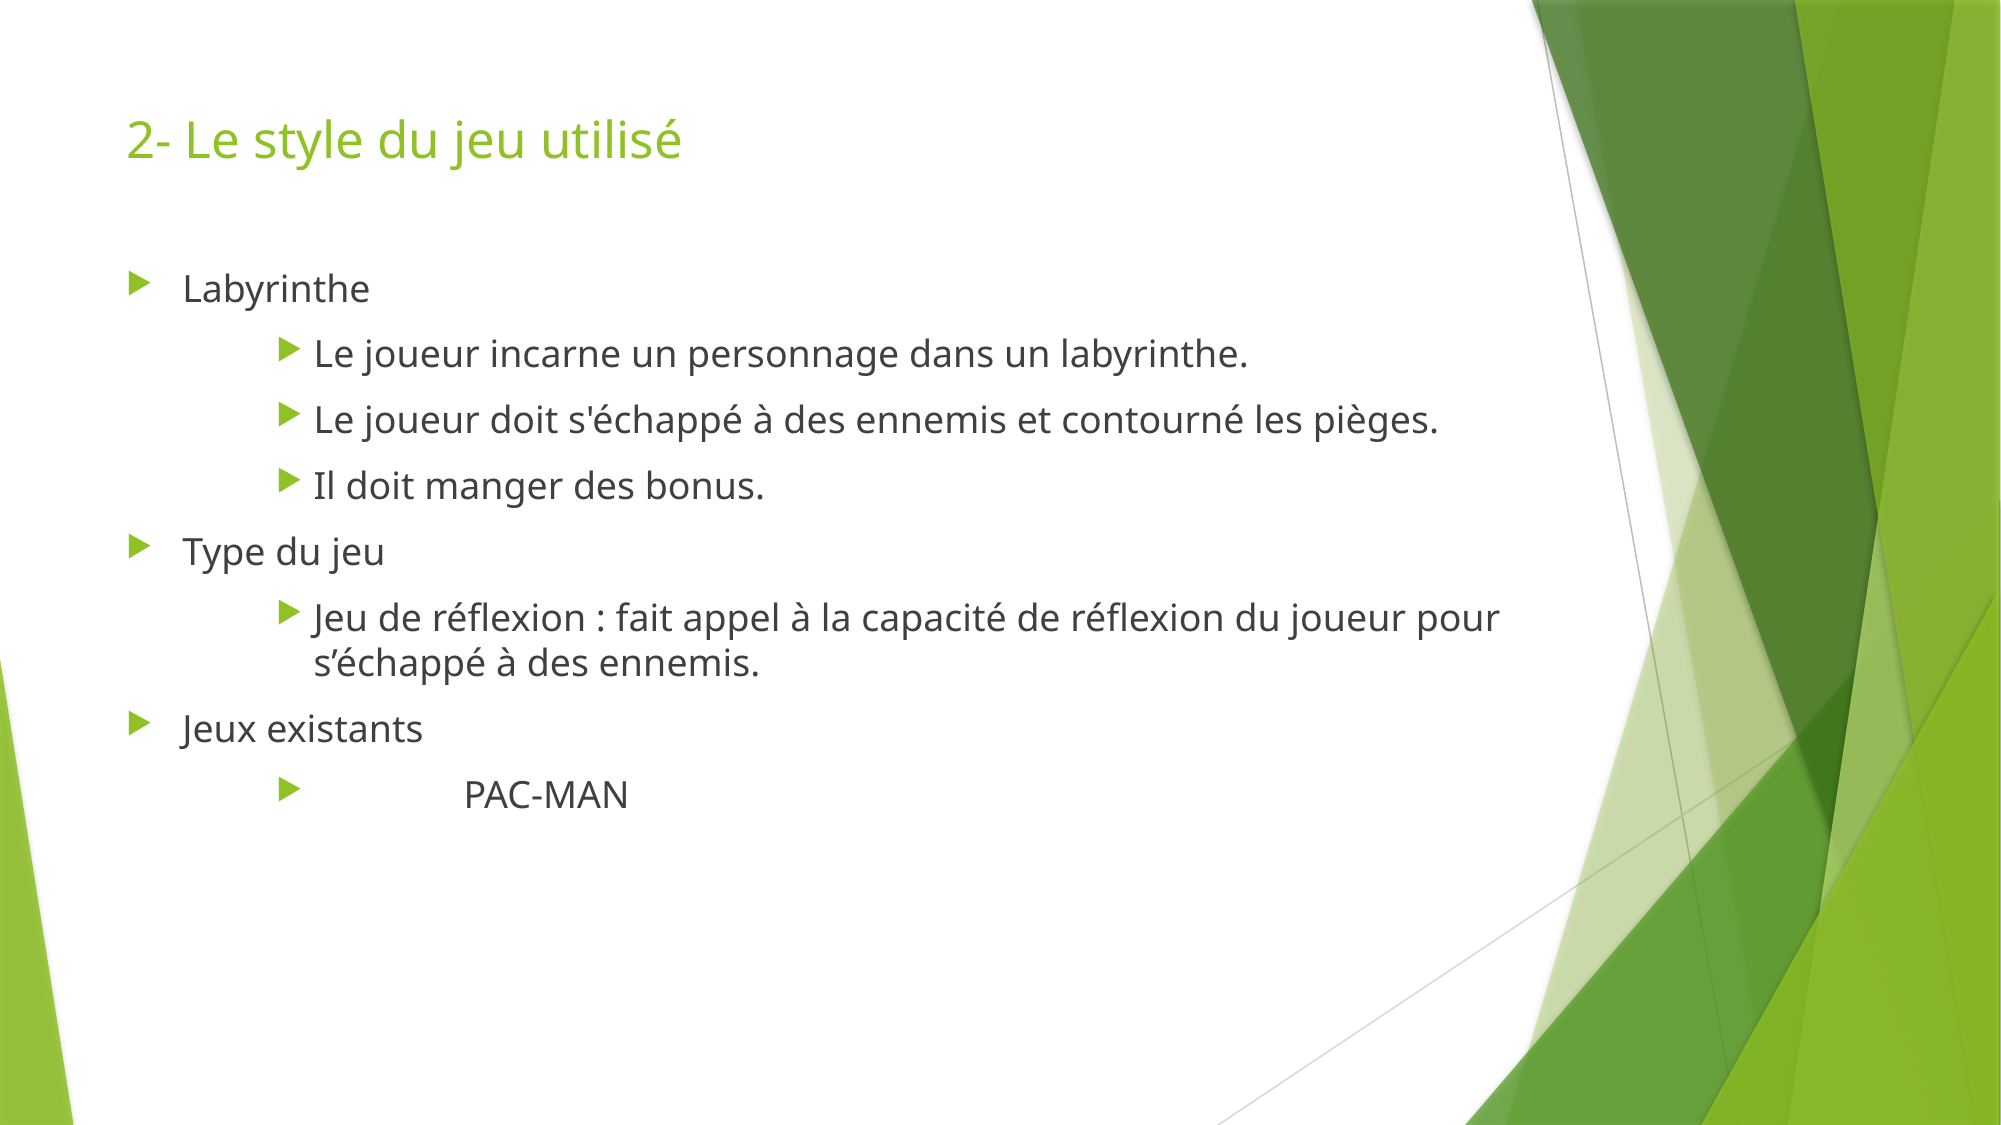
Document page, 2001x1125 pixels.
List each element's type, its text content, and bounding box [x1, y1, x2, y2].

list Labyrinthe Le joueur incarne un personnage dans un labyrinthe. Le joueur doit s'échappé à des ennemis et contourné les pièges. Il doit manger des bonus. Type du jeu Jeu de réflexion : fait appel à la capacité de réflexion du joueur pour s’échappé à des ennemis. Jeux existants PAC-MAN [111, 257, 1522, 991]
title 2- Le style du jeu utilisé [111, 99, 1522, 239]
